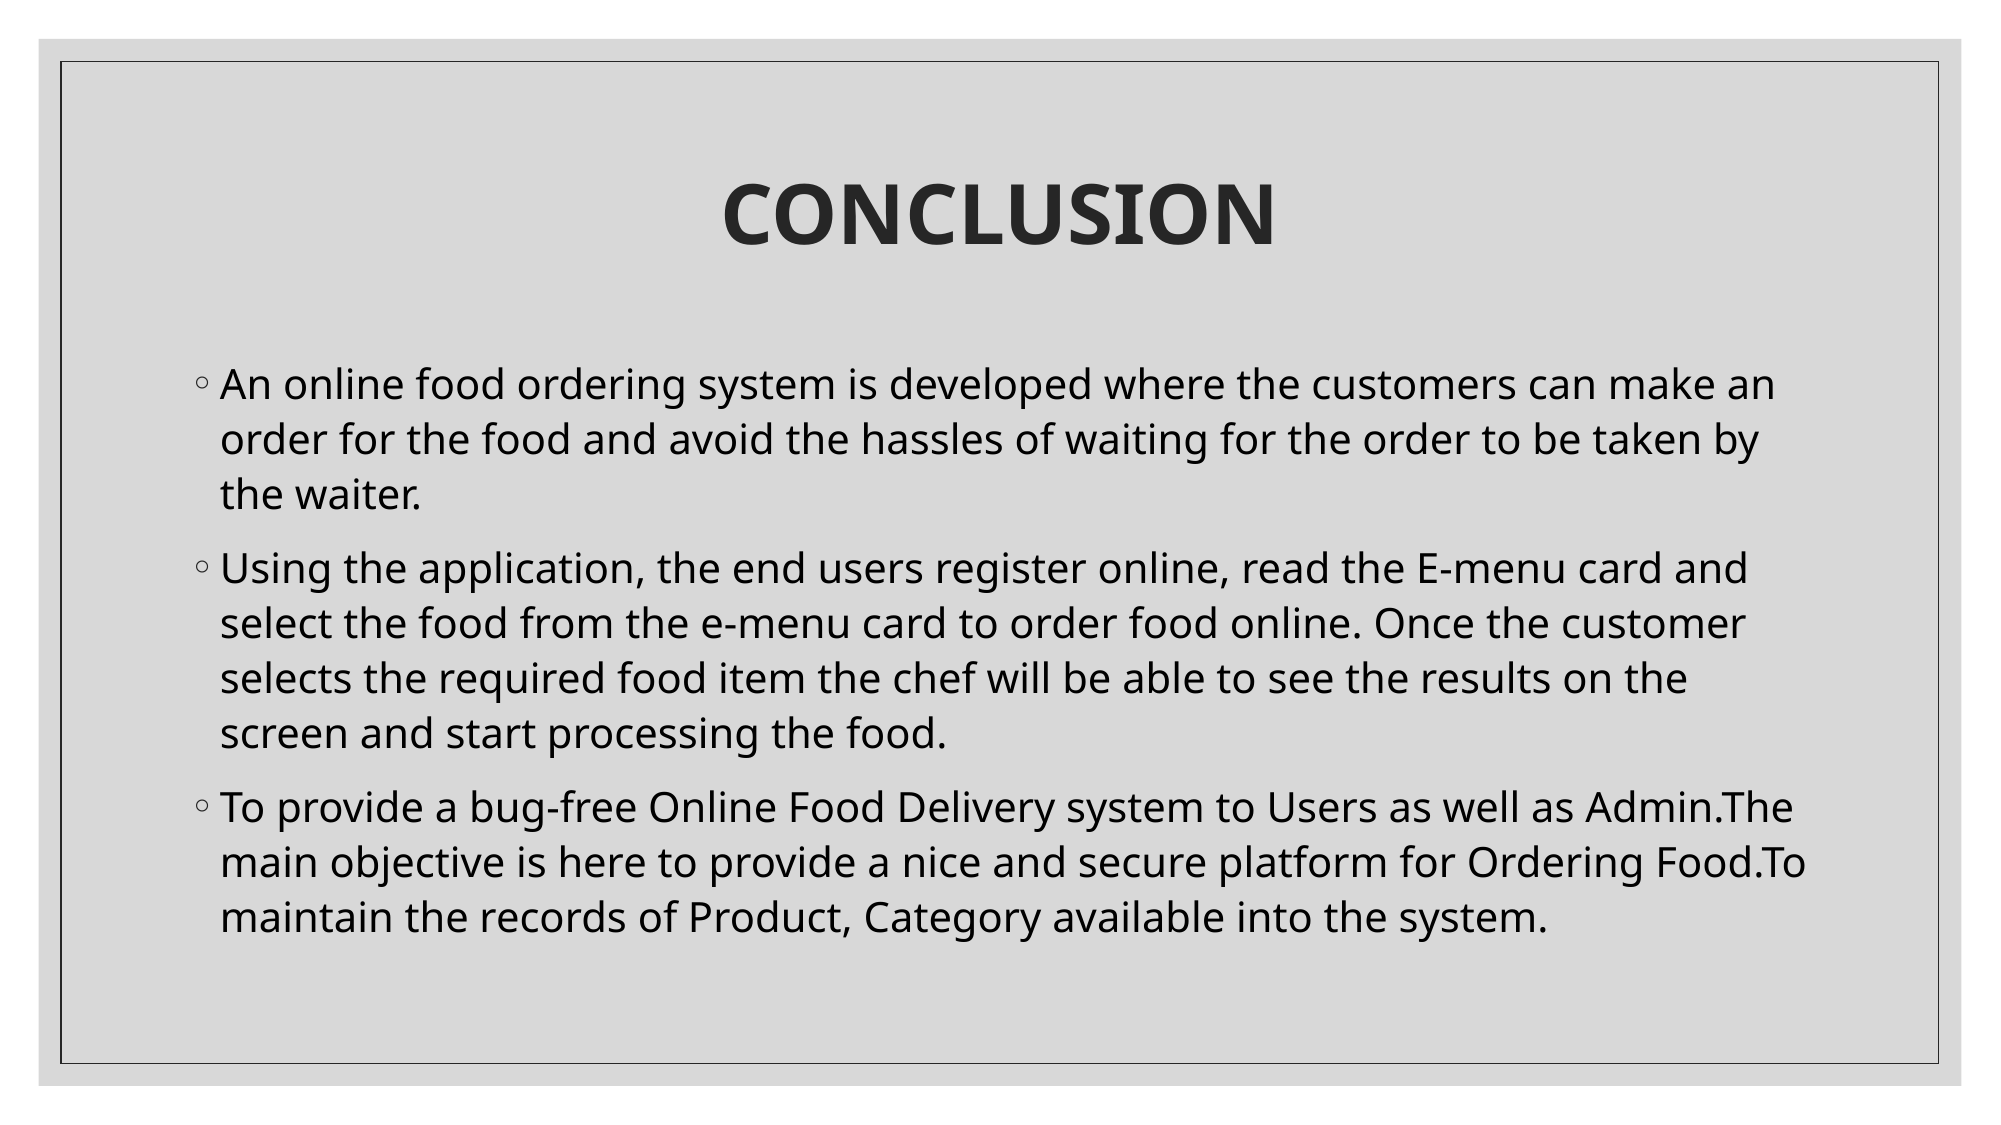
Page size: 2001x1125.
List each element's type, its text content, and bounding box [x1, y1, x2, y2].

list An online food ordering system is developed where the customers can make an order for the food and avoid the hassles of waiting for the order to be taken by the waiter. Using the application, the end users register online, read the E-menu card and select the food from the e-menu card to order food online. Once the customer selects the required food item the chef will be able to see the results on the screen and start processing the food. To provide a bug-free Online Food Delivery system to Users as well as Admin.The main objective is here to provide a nice and secure platform for Ordering Food.To maintain the records of Product, Category available into the system. [174, 345, 1825, 977]
title CONCLUSION [174, 105, 1825, 331]
